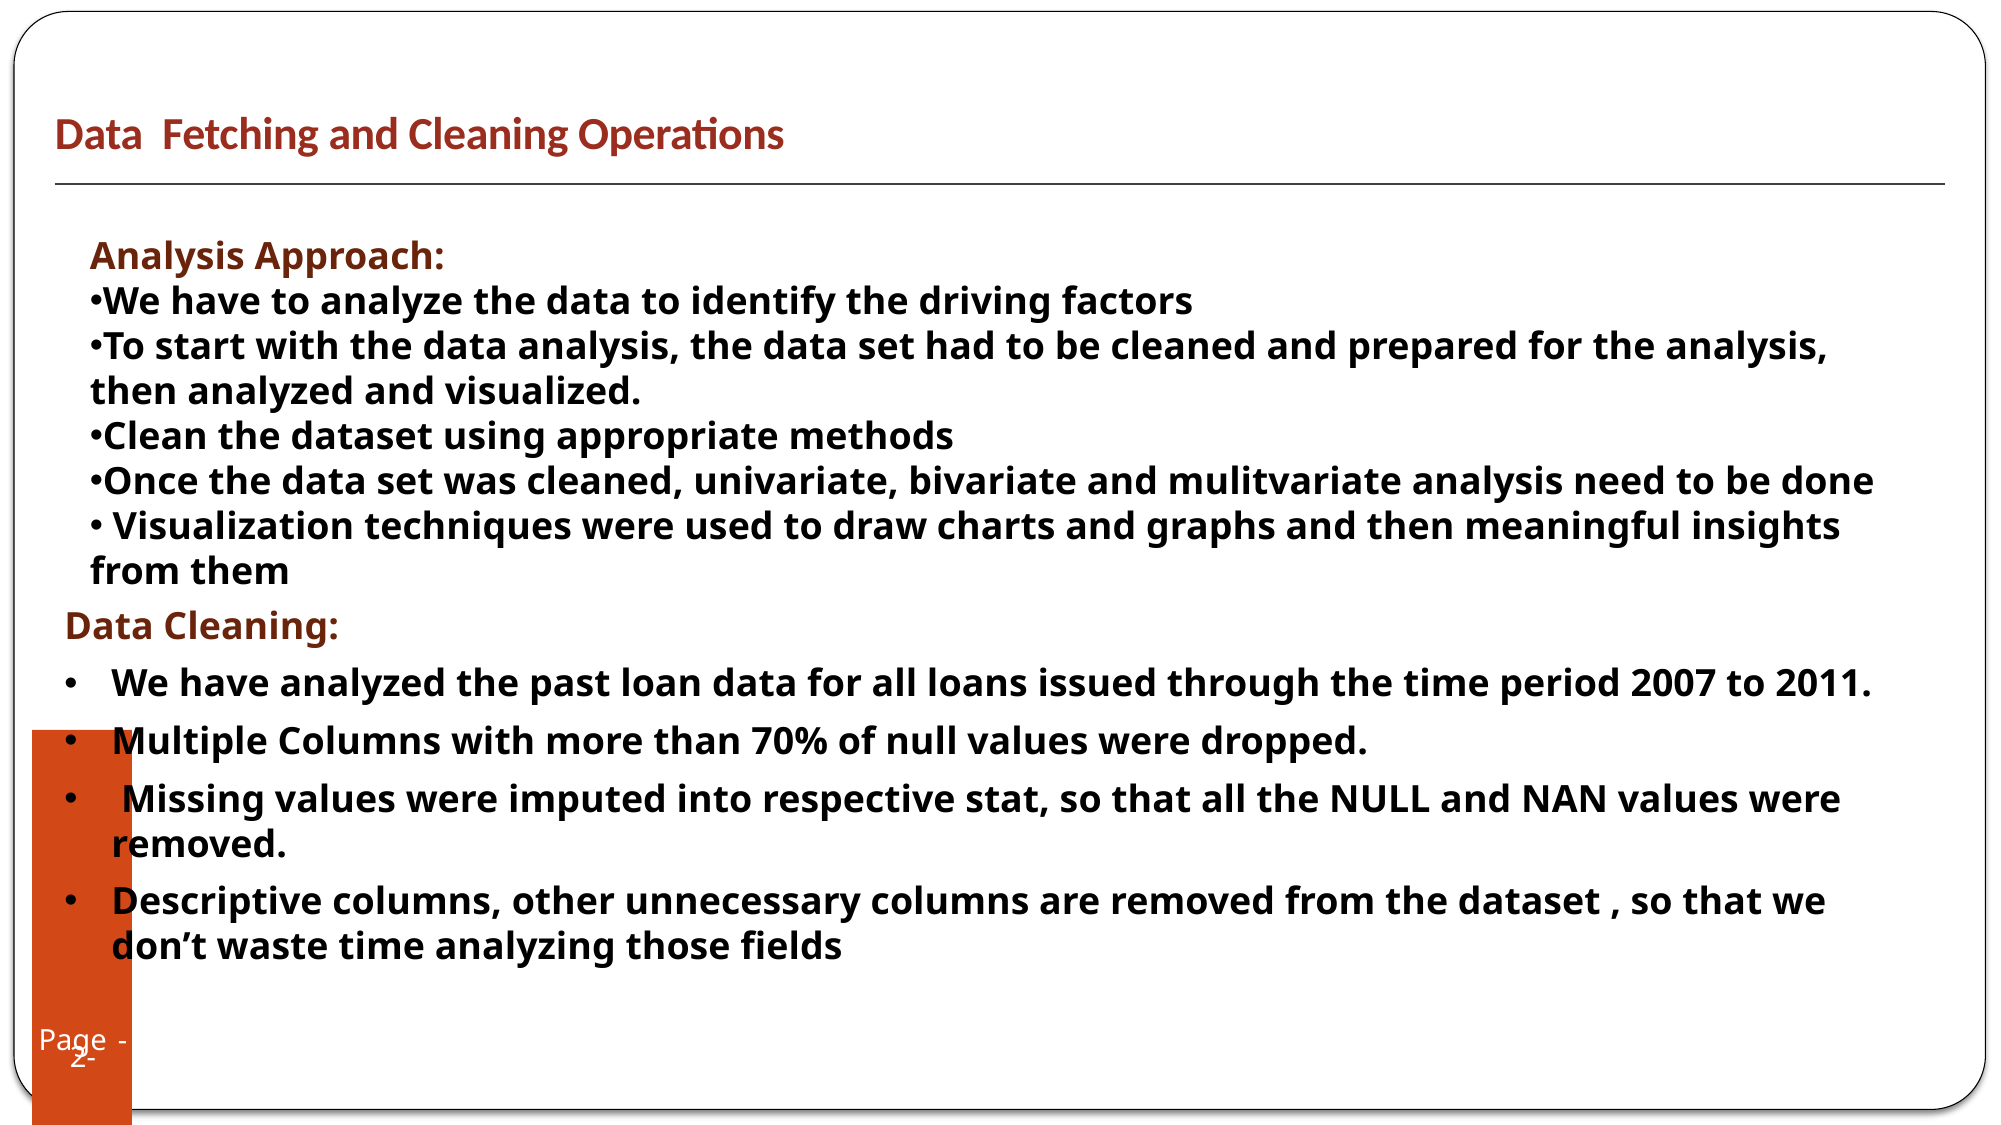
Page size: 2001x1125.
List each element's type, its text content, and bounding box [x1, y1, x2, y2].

text_box Data Cleaning: We have analyzed the past loan data for all loans issued through the time period 2007 to 2011. Multiple Columns with more than 70% of null values were dropped. Missing values were imputed into respective stat, so that all the NULL and NAN values were removed. Descriptive columns, other unnecessary columns are removed from the dataset , so that we don’t waste time analyzing those fields [62, 587, 1881, 1025]
title Data Fetching and Cleaning Operations [52, 0, 813, 159]
text_box Analysis Approach: We have to analyze the data to identify the driving factors To start with the data analysis, the data set had to be cleaned and prepared for the analysis, then analyzed and visualized. Clean the dataset using appropriate methods Once the data set was cleaned, univariate, bivariate and mulitvariate analysis need to be done Visualization techniques were used to draw charts and graphs and then meaningful insights from them [74, 224, 1938, 600]
slide_number Page -2- [32, 729, 132, 1125]
